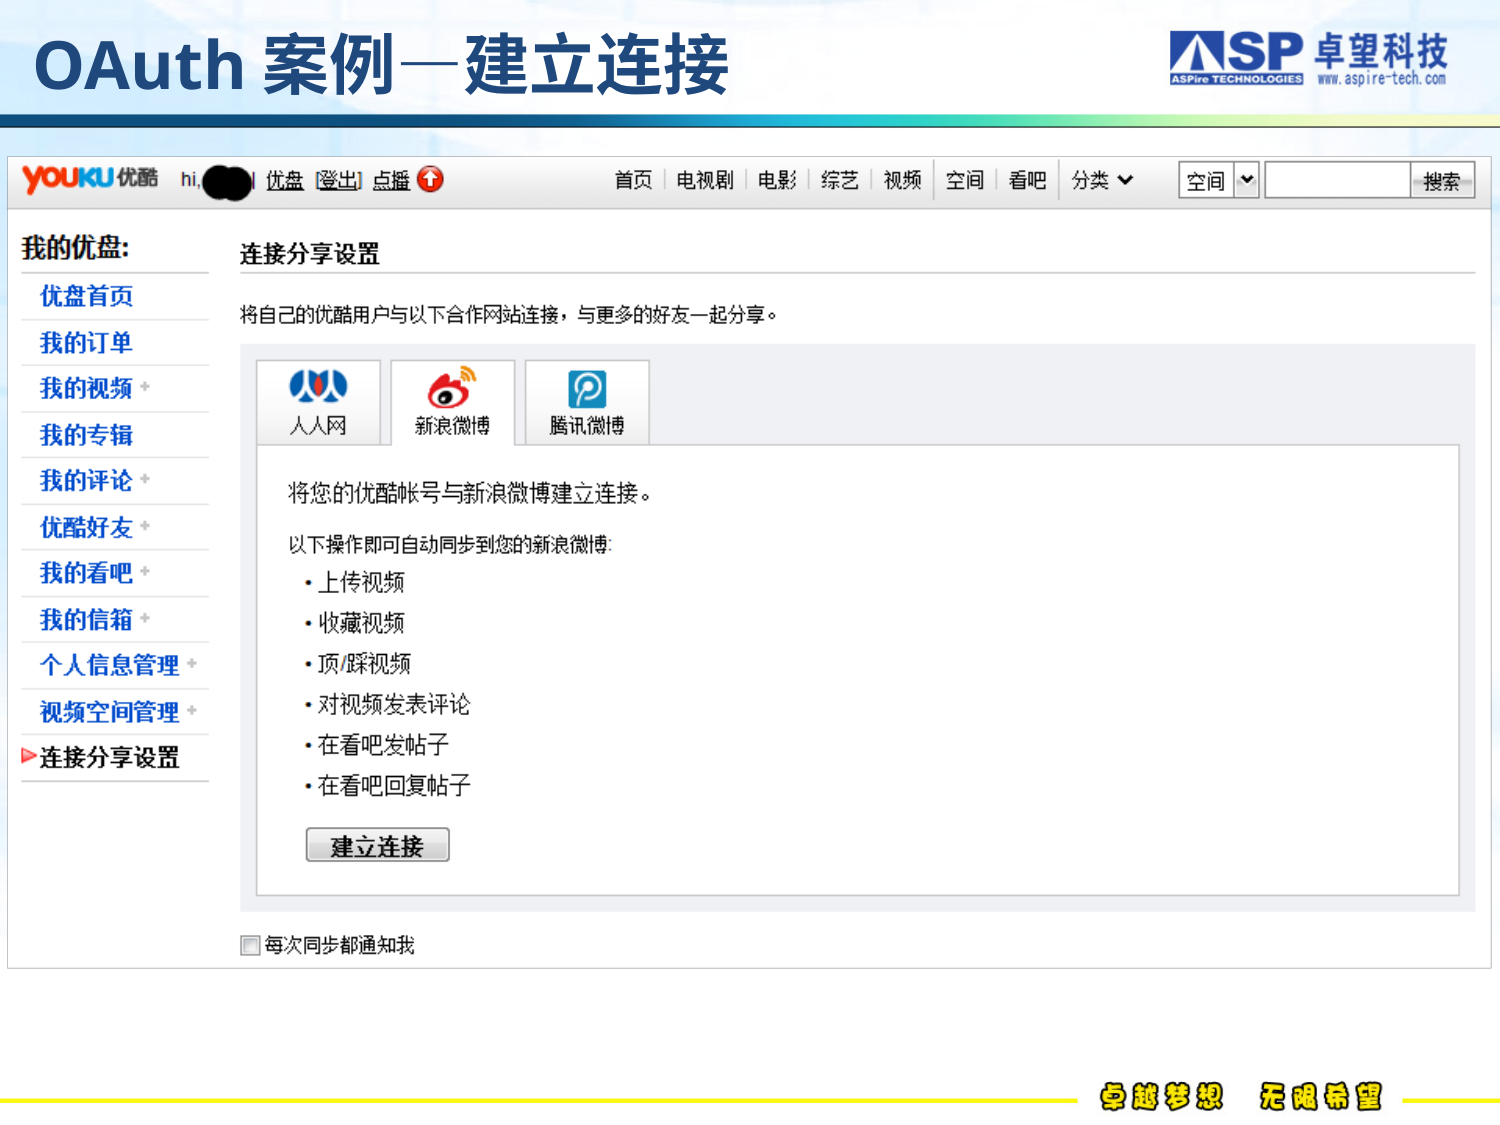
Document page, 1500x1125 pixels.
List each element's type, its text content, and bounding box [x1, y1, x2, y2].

title OAuth案例—建立连接 [17, 11, 1247, 114]
picture [0, 0, 1500, 1125]
